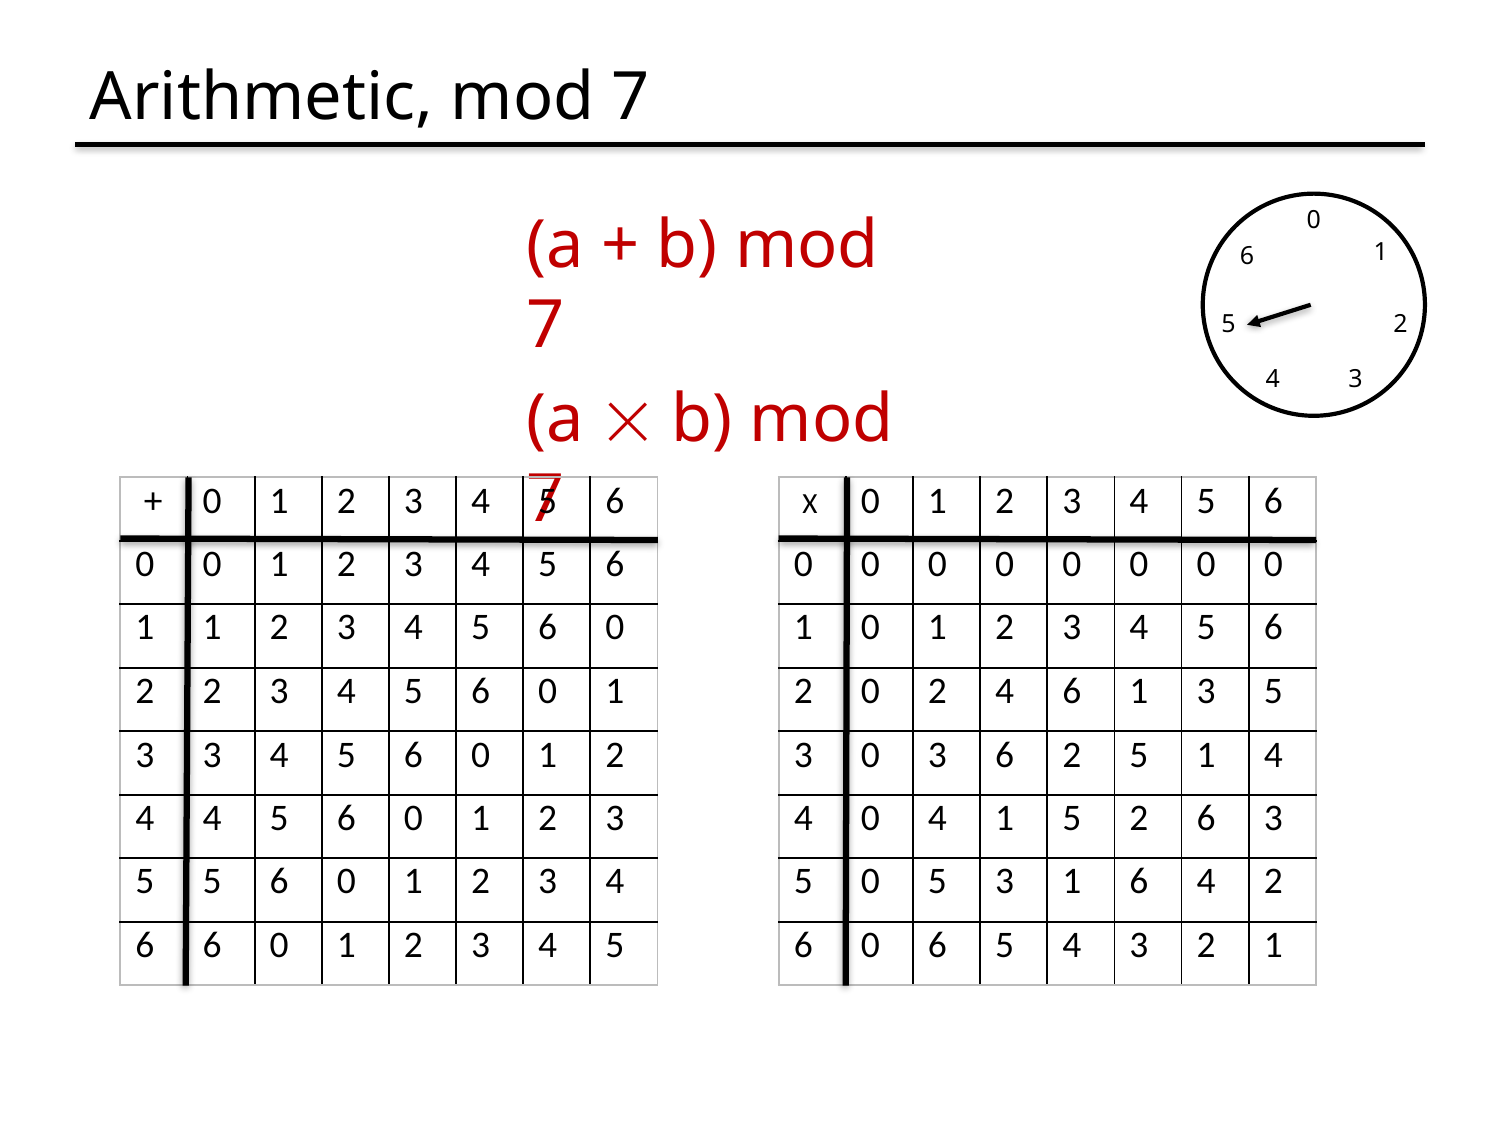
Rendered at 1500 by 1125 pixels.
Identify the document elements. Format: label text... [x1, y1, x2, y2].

table_cell 5 [914, 859, 979, 921]
table_cell 5 [1250, 669, 1315, 730]
table_cell 5 [1115, 732, 1181, 794]
table_cell 4 [256, 732, 321, 794]
table_cell 4 [457, 550, 522, 603]
table_header 1 [914, 478, 979, 534]
table_header 1 [256, 478, 321, 534]
table_cell 1 [390, 859, 455, 921]
table_header 3 [1048, 478, 1114, 534]
table_cell 6 [1048, 669, 1114, 730]
table_cell 1 [121, 605, 179, 667]
table_cell 0 [780, 549, 838, 603]
table_cell 4 [914, 796, 979, 857]
table_cell 2 [1182, 923, 1248, 984]
table_cell 1 [591, 669, 657, 730]
table_cell 0 [854, 923, 912, 984]
table_cell 3 [1250, 796, 1315, 857]
table_cell 6 [390, 732, 455, 794]
table_cell 5 [195, 859, 254, 921]
table_cell 2 [256, 605, 321, 667]
table_cell 2 [591, 732, 657, 794]
table_cell 1 [524, 732, 589, 794]
table_cell 1 [1250, 923, 1315, 984]
table_cell 4 [981, 669, 1046, 730]
table_header 4 [457, 478, 522, 535]
table_cell 4 [1048, 923, 1114, 984]
table_cell 6 [457, 669, 522, 730]
table_header X [780, 478, 840, 534]
table_cell 0 [854, 796, 912, 857]
table_cell 4 [195, 796, 254, 857]
table_cell 6 [591, 550, 657, 603]
table_cell 0 [390, 796, 455, 857]
table_cell 3 [1115, 923, 1181, 984]
table_cell 6 [1115, 859, 1181, 921]
table_cell 0 [1048, 550, 1114, 603]
table_cell 0 [323, 859, 388, 921]
table_cell 4 [390, 605, 455, 667]
table_cell 4 [780, 796, 838, 857]
table_cell 2 [524, 796, 589, 857]
table_cell 6 [914, 923, 979, 984]
table_cell 0 [854, 859, 912, 921]
table_cell 4 [1182, 859, 1248, 921]
table_cell 4 [1250, 732, 1315, 794]
table_cell 5 [1048, 796, 1114, 857]
table_cell 5 [457, 605, 522, 667]
table_cell 0 [854, 732, 912, 794]
table_cell 4 [121, 796, 178, 857]
table_cell 6 [1250, 605, 1315, 667]
table_cell 1 [196, 605, 254, 667]
table_cell 2 [914, 669, 979, 730]
table_cell 3 [780, 732, 838, 794]
table_header 2 [323, 478, 388, 534]
table_cell 3 [390, 550, 455, 603]
table_cell 2 [121, 669, 178, 730]
list (a + b) mod 7 (a  b) mod 7 [511, 193, 935, 419]
table_cell 2 [780, 669, 838, 730]
table_cell 3 [914, 732, 979, 794]
table_cell 0 [196, 550, 254, 603]
table_cell 0 [855, 605, 912, 667]
table_cell 5 [323, 732, 388, 794]
table_cell 3 [591, 796, 657, 857]
table_cell 0 [981, 550, 1046, 603]
table_cell 0 [121, 549, 179, 603]
table_cell 4 [1115, 605, 1181, 667]
table_cell 5 [1182, 605, 1248, 667]
table_cell 5 [780, 859, 837, 921]
table_header 0 [195, 478, 254, 534]
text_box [185, 477, 189, 986]
table_cell 5 [981, 923, 1046, 984]
table_cell 0 [855, 669, 912, 730]
table_cell 1 [1115, 669, 1181, 730]
table_cell 0 [914, 550, 979, 603]
table_cell 0 [591, 605, 657, 667]
table_cell 1 [457, 796, 522, 857]
table_cell 5 [390, 669, 455, 730]
table_cell 2 [457, 859, 522, 921]
table_cell 6 [121, 923, 177, 984]
table_cell 3 [195, 732, 254, 794]
table_cell 5 [256, 796, 321, 857]
table_cell 0 [1115, 550, 1181, 603]
table_cell 6 [780, 923, 837, 984]
table_cell 1 [780, 605, 838, 667]
table_header 5 [524, 478, 589, 535]
table_cell 2 [981, 605, 1046, 667]
table_header 2 [981, 478, 1046, 534]
table_cell 3 [457, 923, 522, 984]
table_cell 2 [196, 669, 254, 730]
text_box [1202, 193, 1426, 417]
table_cell 3 [981, 859, 1046, 921]
table_cell 0 [1182, 551, 1248, 603]
table_cell 6 [1182, 796, 1248, 857]
table_cell 2 [1048, 732, 1114, 794]
table_cell 6 [194, 923, 254, 984]
table_header 5 [1182, 478, 1248, 535]
table_cell 1 [981, 796, 1046, 857]
table_cell 2 [323, 550, 388, 603]
table_cell 1 [1182, 732, 1248, 794]
title Arithmetic, mod 7 [75, 45, 1425, 145]
table_cell 0 [457, 732, 522, 794]
table_cell 5 [591, 923, 657, 984]
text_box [1246, 304, 1311, 326]
table_cell 1 [323, 923, 388, 984]
table_cell 2 [390, 923, 455, 984]
table_cell 3 [524, 859, 589, 921]
table_cell 3 [323, 605, 388, 667]
table_cell 6 [323, 796, 388, 857]
table_header 0 [853, 478, 912, 534]
table_header 6 [591, 478, 657, 535]
table_cell 3 [256, 669, 321, 730]
table_cell 3 [121, 732, 178, 794]
table_header + [121, 478, 181, 534]
table_cell 3 [1182, 669, 1248, 730]
table_cell 1 [1048, 859, 1114, 921]
table_cell 2 [1115, 796, 1181, 857]
table_cell 6 [524, 605, 589, 667]
table_cell 1 [914, 605, 979, 667]
table_header 3 [390, 478, 455, 534]
table_cell 5 [121, 859, 178, 921]
table_cell 1 [256, 550, 321, 603]
table_cell 2 [1250, 859, 1315, 921]
table_cell 0 [1250, 550, 1315, 603]
table_cell 6 [256, 859, 321, 921]
table_cell 4 [591, 859, 657, 921]
table_cell 4 [524, 923, 589, 984]
table_cell 0 [256, 923, 321, 984]
table_cell 3 [1048, 605, 1114, 667]
table_cell 0 [524, 669, 589, 730]
table_header 6 [1250, 478, 1315, 535]
table_cell 0 [855, 550, 912, 603]
table_cell 6 [981, 732, 1046, 794]
table_cell 5 [524, 551, 589, 603]
table_header 4 [1115, 478, 1181, 535]
table_cell 4 [323, 669, 388, 730]
